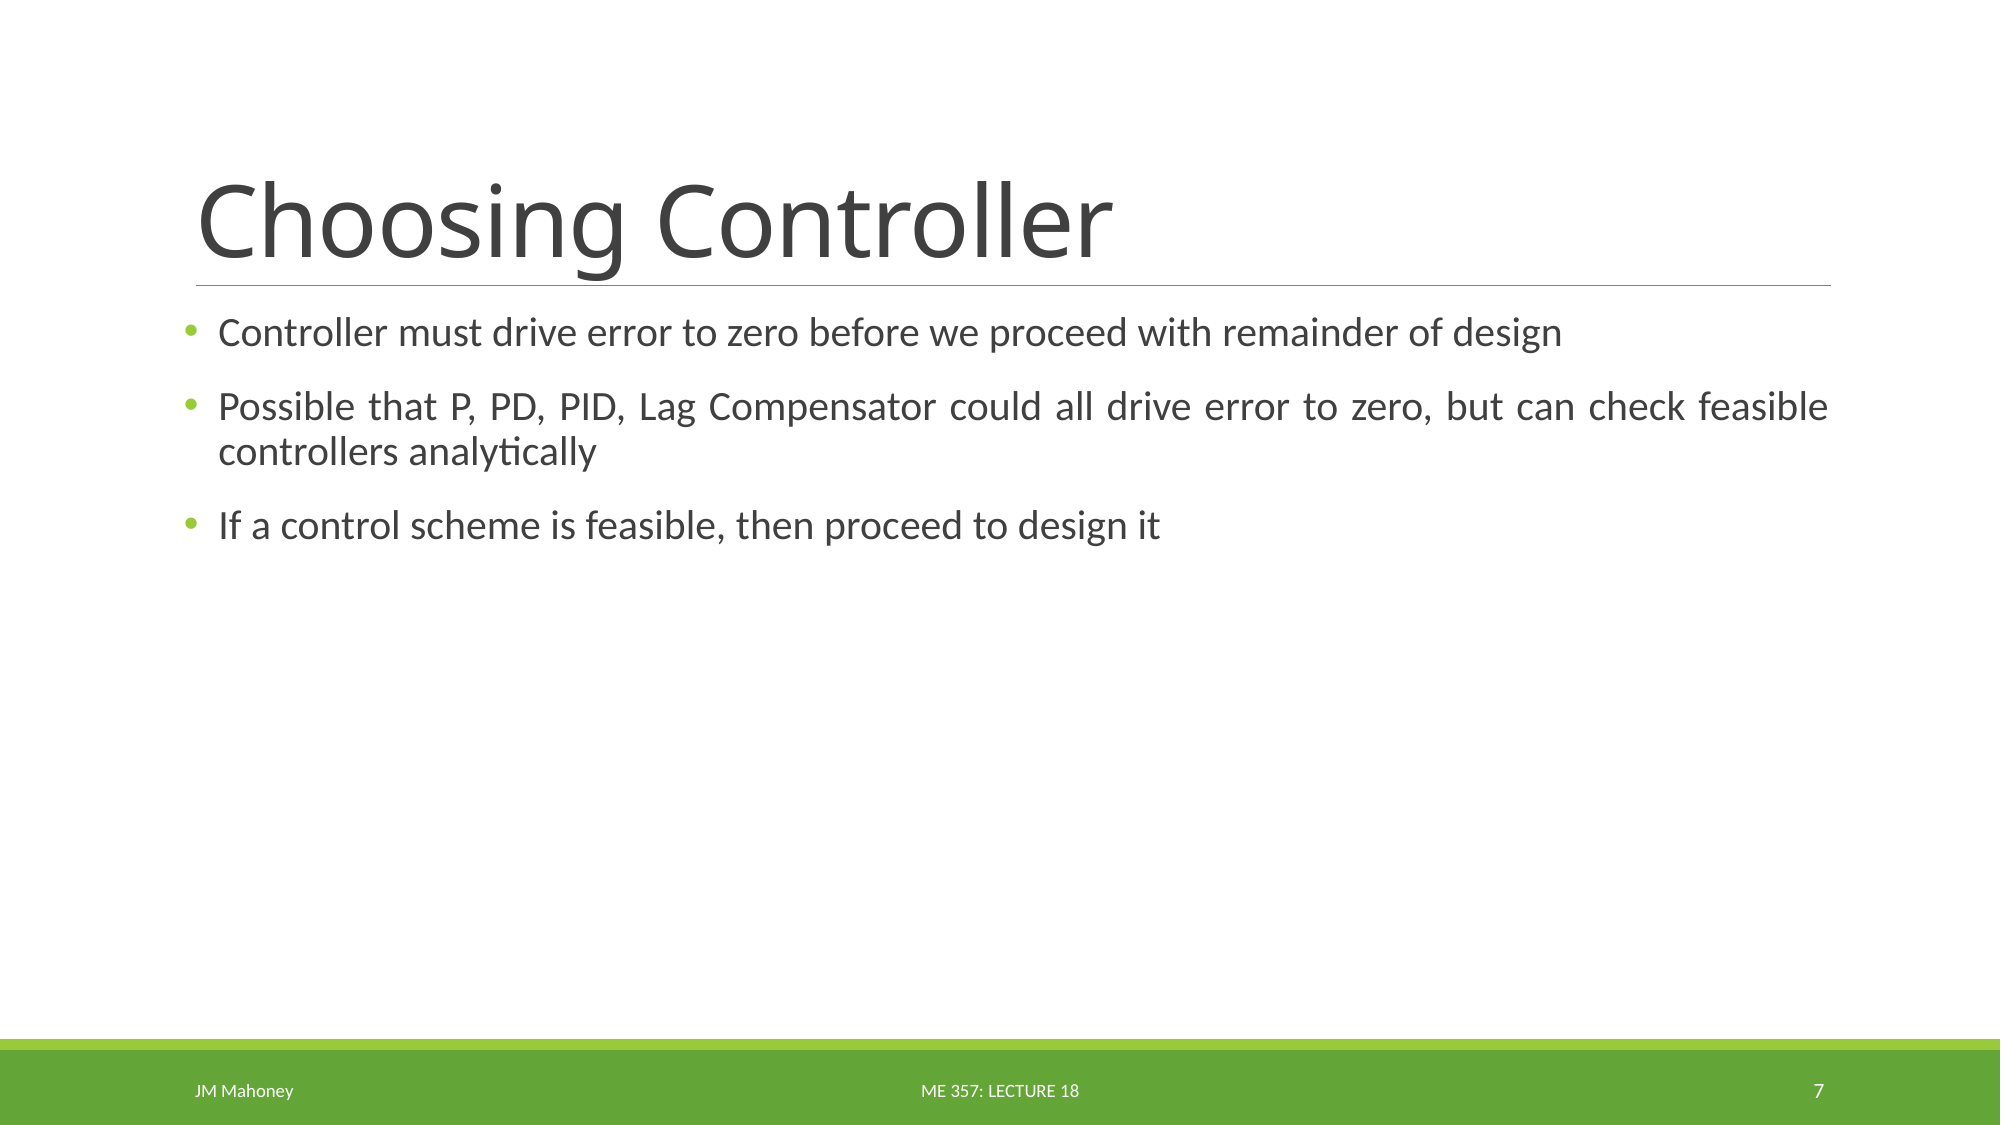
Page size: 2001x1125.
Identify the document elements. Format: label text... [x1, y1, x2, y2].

footer ME 357: Lecture 18 [604, 1059, 1396, 1120]
title Choosing Controller [180, 47, 1830, 285]
slide_number JM Mahoney [180, 1059, 586, 1120]
list Controller must drive error to zero before we proceed with remainder of design Possible that P, PD, PID, Lag Compensator could all drive error to zero, but can check feasible controllers analytically If a control scheme is feasible, then proceed to design it [180, 302, 1830, 963]
slide_number 7 [1624, 1059, 1840, 1120]
